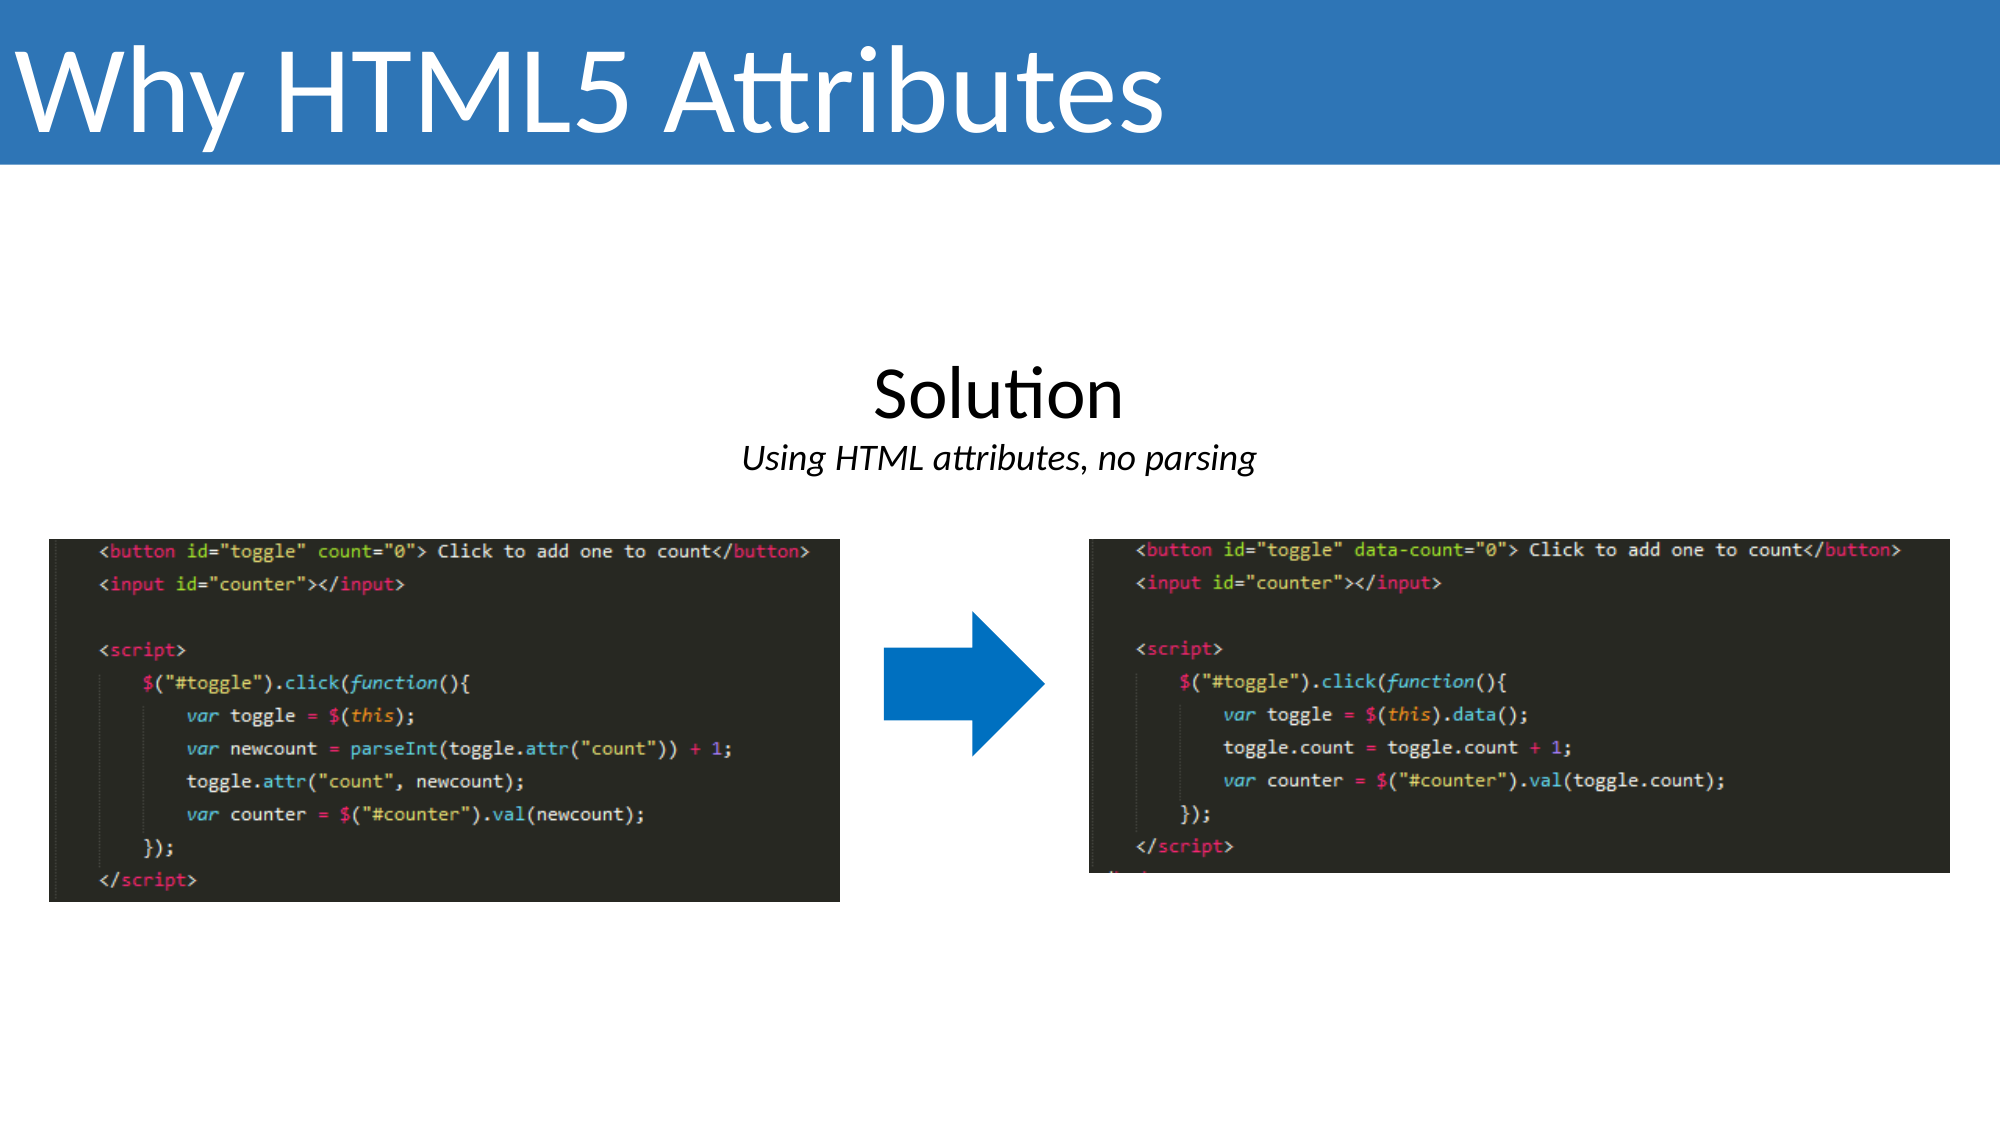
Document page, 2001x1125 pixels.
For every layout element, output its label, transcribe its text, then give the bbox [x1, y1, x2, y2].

text_box Why HTML5 Attributes [0, 0, 2000, 165]
picture [49, 539, 840, 902]
text_box [882, 608, 1047, 760]
picture [1089, 539, 1950, 873]
text_box Solution Using HTML attributes, no parsing [49, 335, 1950, 486]
